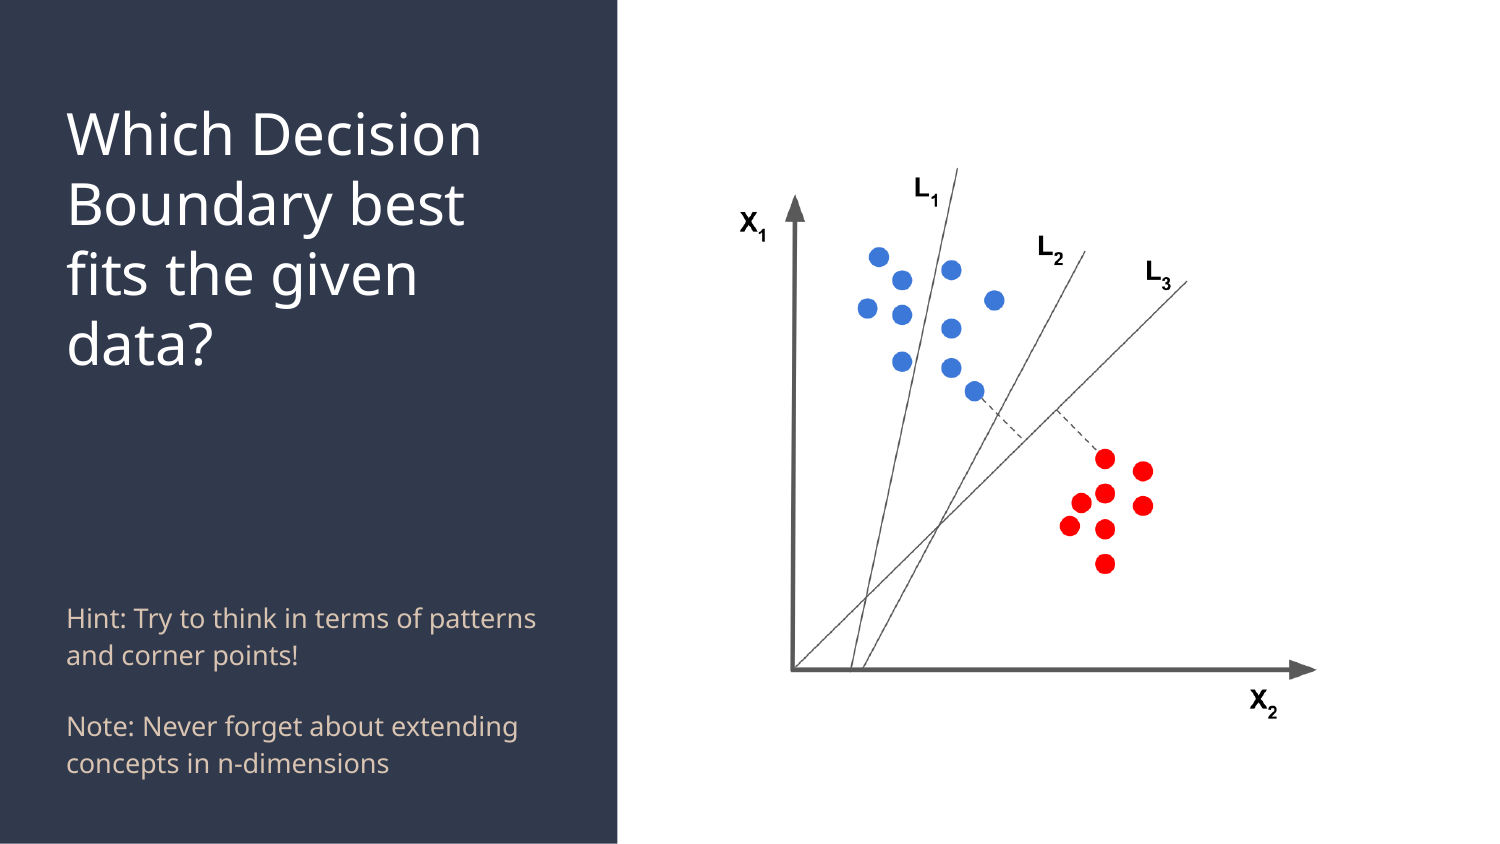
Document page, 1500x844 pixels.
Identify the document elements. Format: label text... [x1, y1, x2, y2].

title Which Decision Boundary best fits the given data? [51, 82, 565, 383]
list Hint: Try to think in terms of patterns and corner points! Note: Never forget about extending concepts in n-dimensions [51, 581, 565, 815]
picture [725, 167, 1376, 746]
